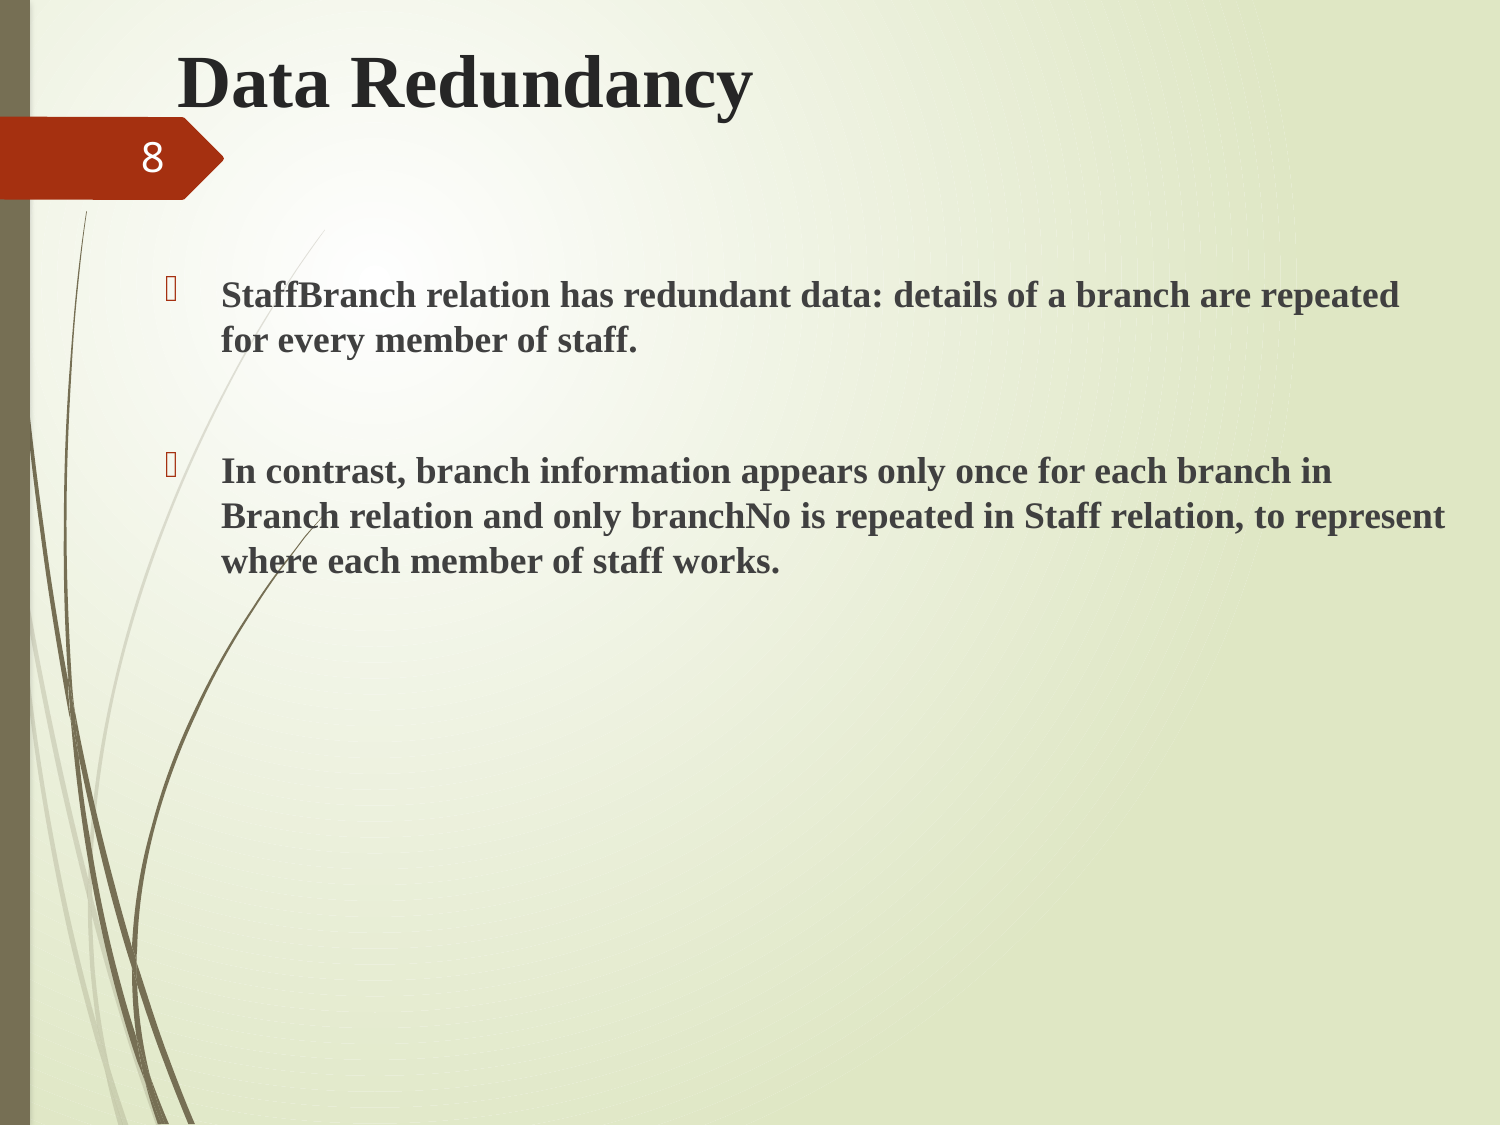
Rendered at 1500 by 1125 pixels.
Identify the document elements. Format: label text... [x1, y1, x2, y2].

list StaffBranch relation has redundant data: details of a branch are repeated for every member of staff. In contrast, branch information appears only once for each branch in Branch relation and only branchNo is repeated in Staff relation, to represent where each member of staff works. [150, 262, 1463, 938]
slide_number 8 [83, 129, 180, 190]
title Data Redundancy [162, 24, 1393, 213]
